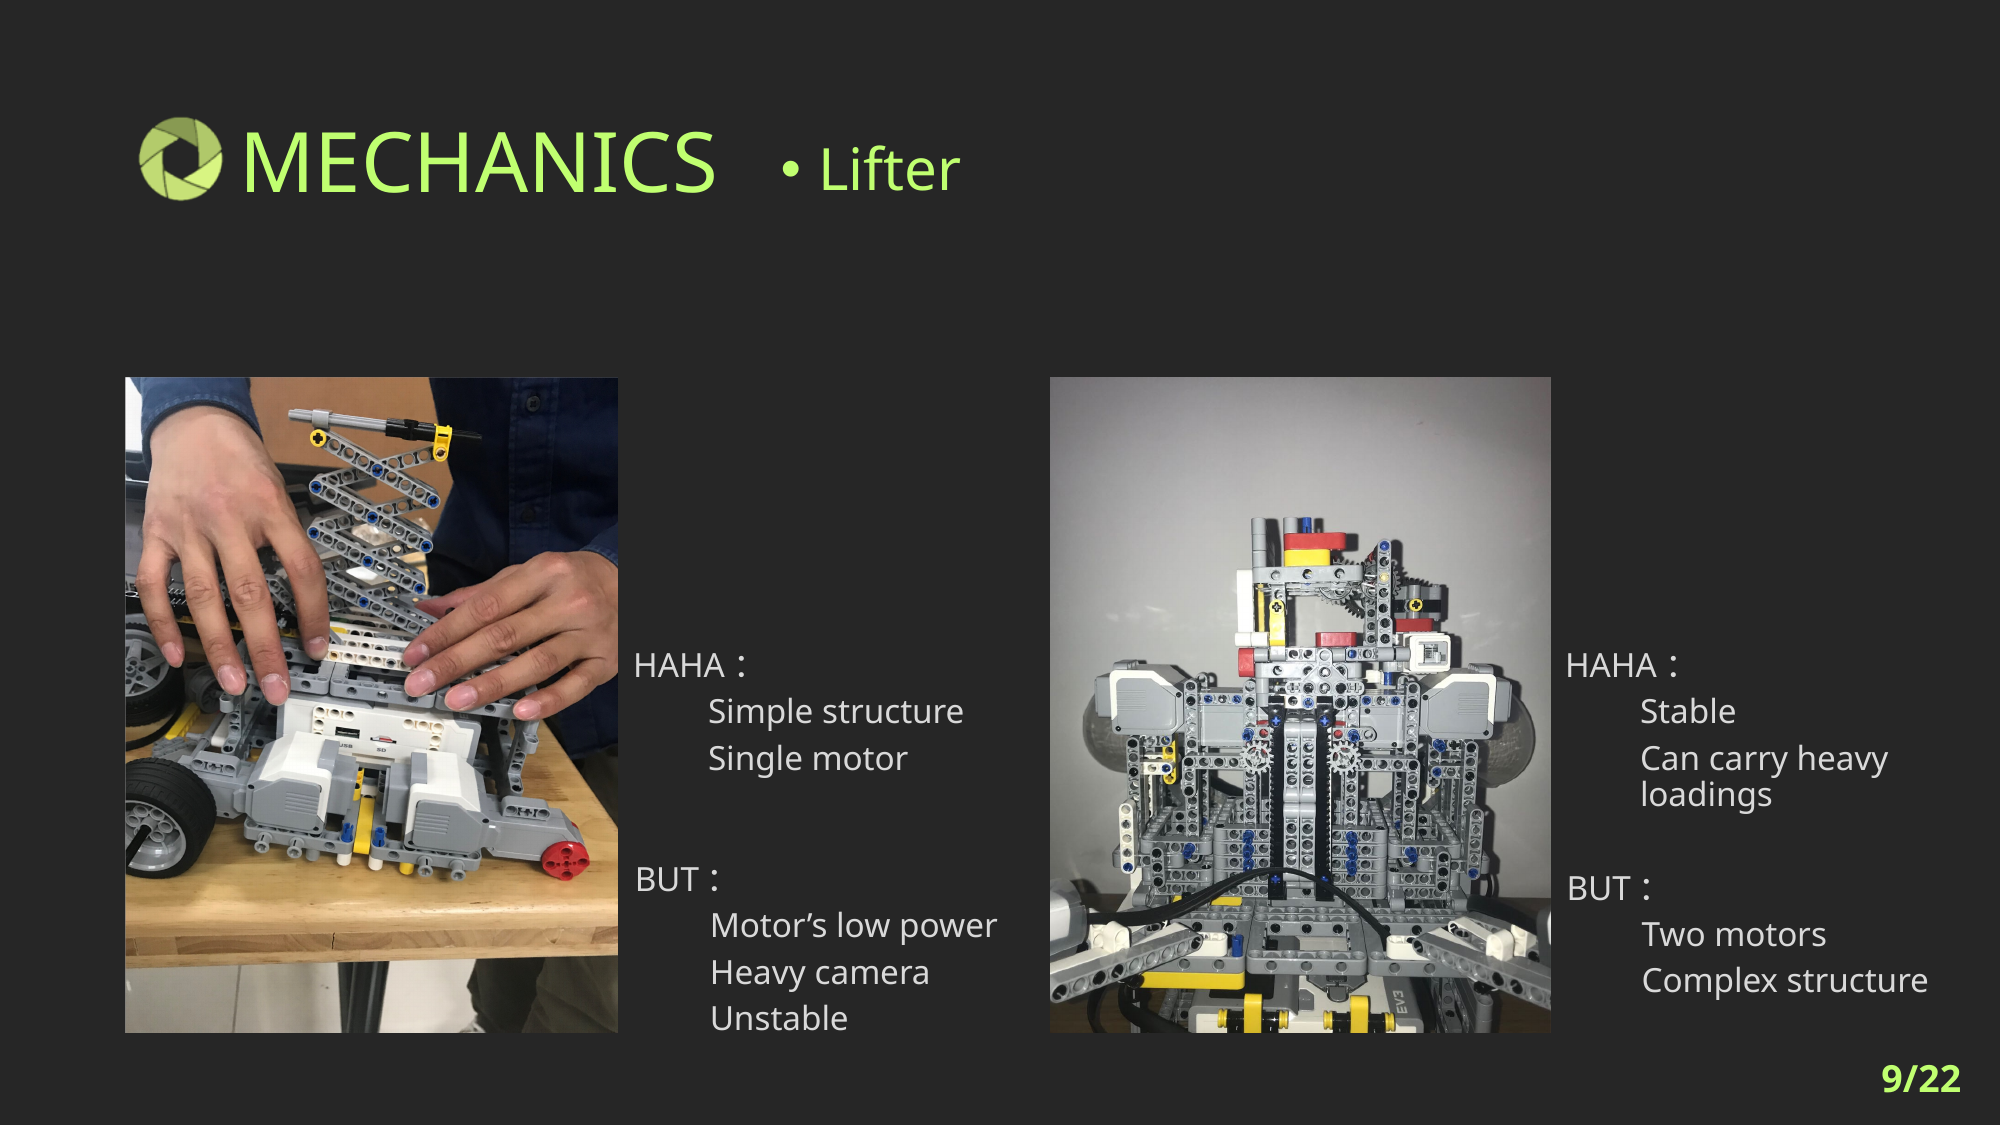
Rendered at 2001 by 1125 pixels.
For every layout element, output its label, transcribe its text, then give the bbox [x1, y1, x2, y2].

picture [43, 378, 699, 1032]
text_box HAHA： Simple structure Single motor [699, 641, 992, 840]
text_box 9/22 [1866, 1047, 1977, 1108]
text_box BUT： Two motors Complex structure [1551, 863, 1992, 1037]
picture [137, 107, 224, 209]
text_box BUT： Motor’s low power Heavy camera Unstable [619, 855, 1060, 1084]
picture [1050, 377, 1551, 1033]
text_box HAHA： Stable Can carry heavy loadings [1551, 641, 1990, 840]
title MECHANICS [137, 56, 1863, 275]
